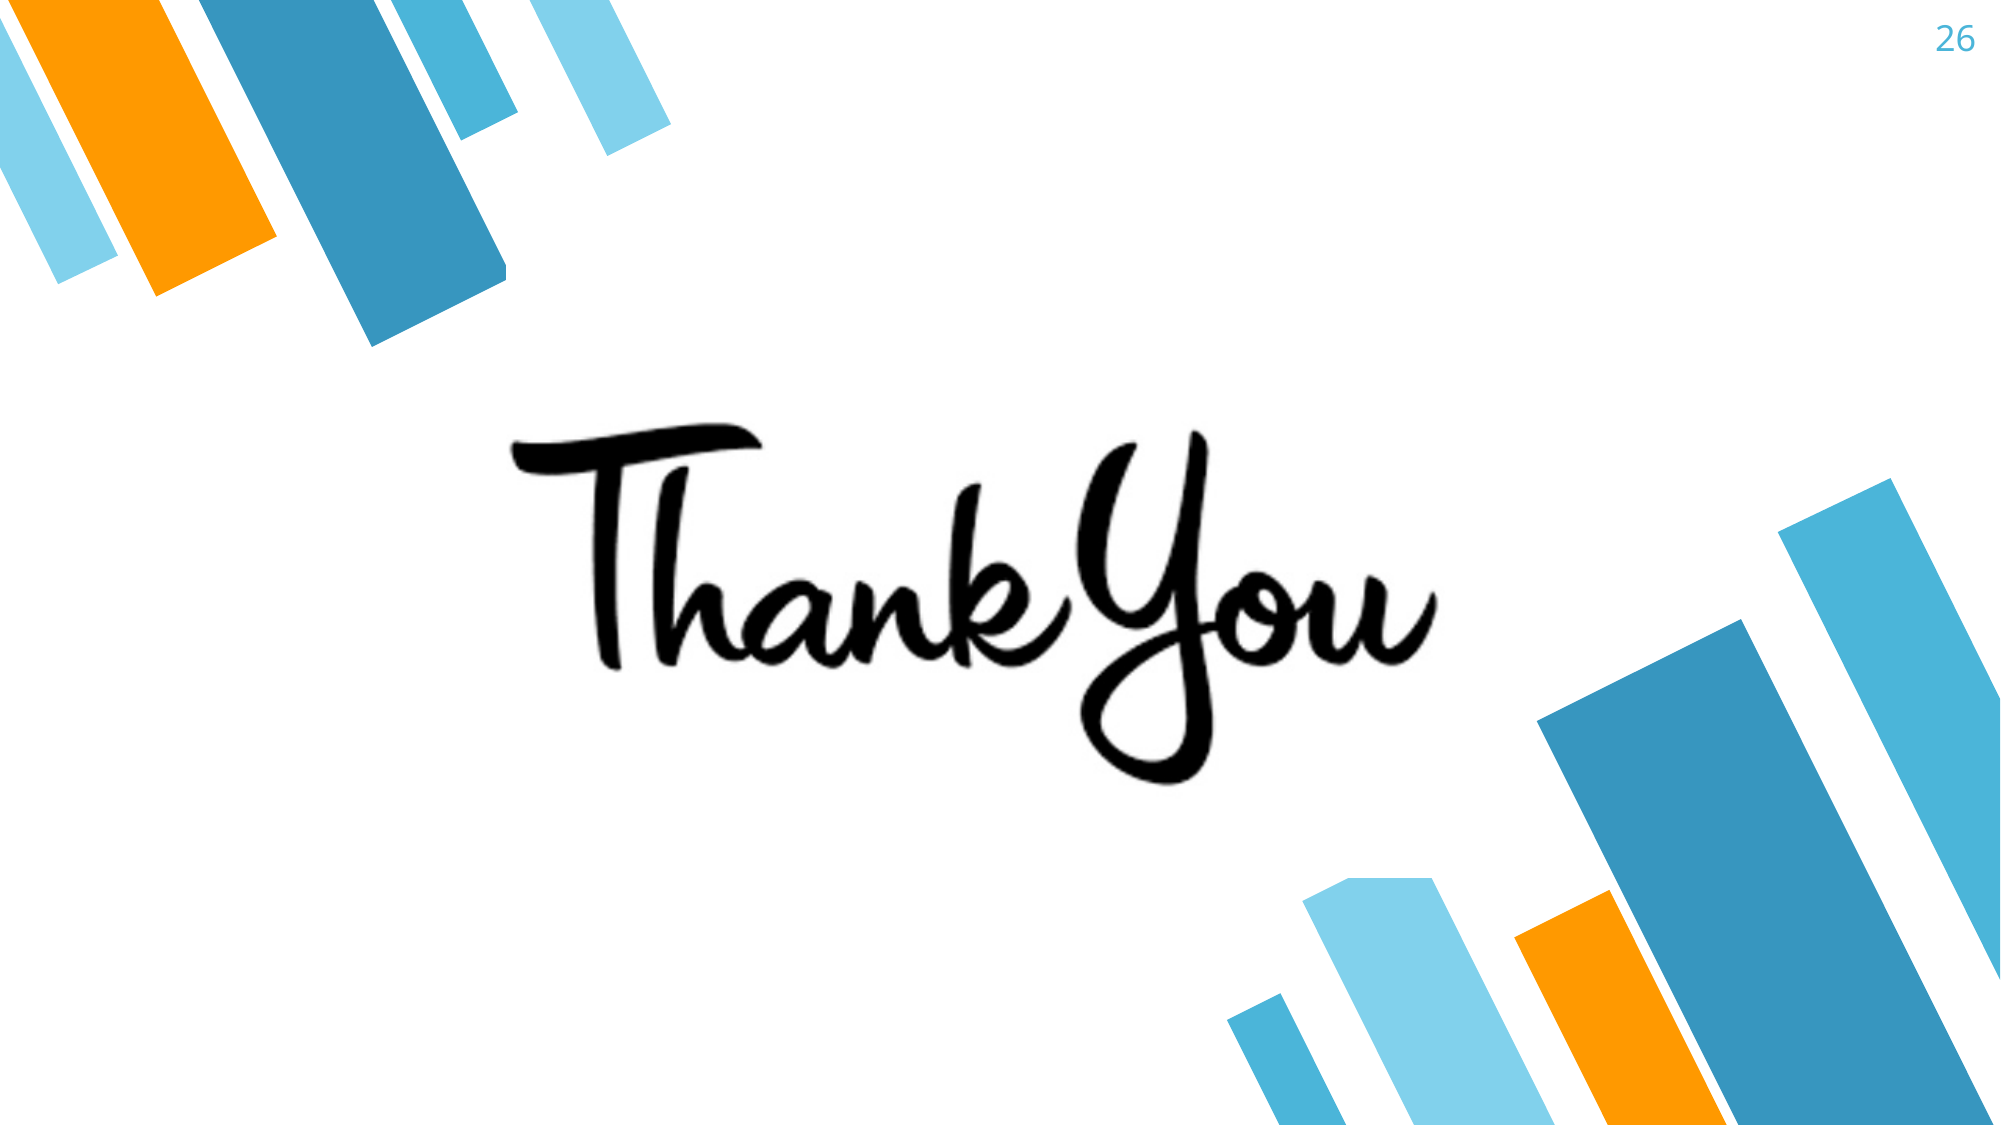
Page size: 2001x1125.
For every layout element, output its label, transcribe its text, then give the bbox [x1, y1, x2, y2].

picture [506, 247, 1445, 878]
slide_number 26 [1871, 0, 1992, 87]
